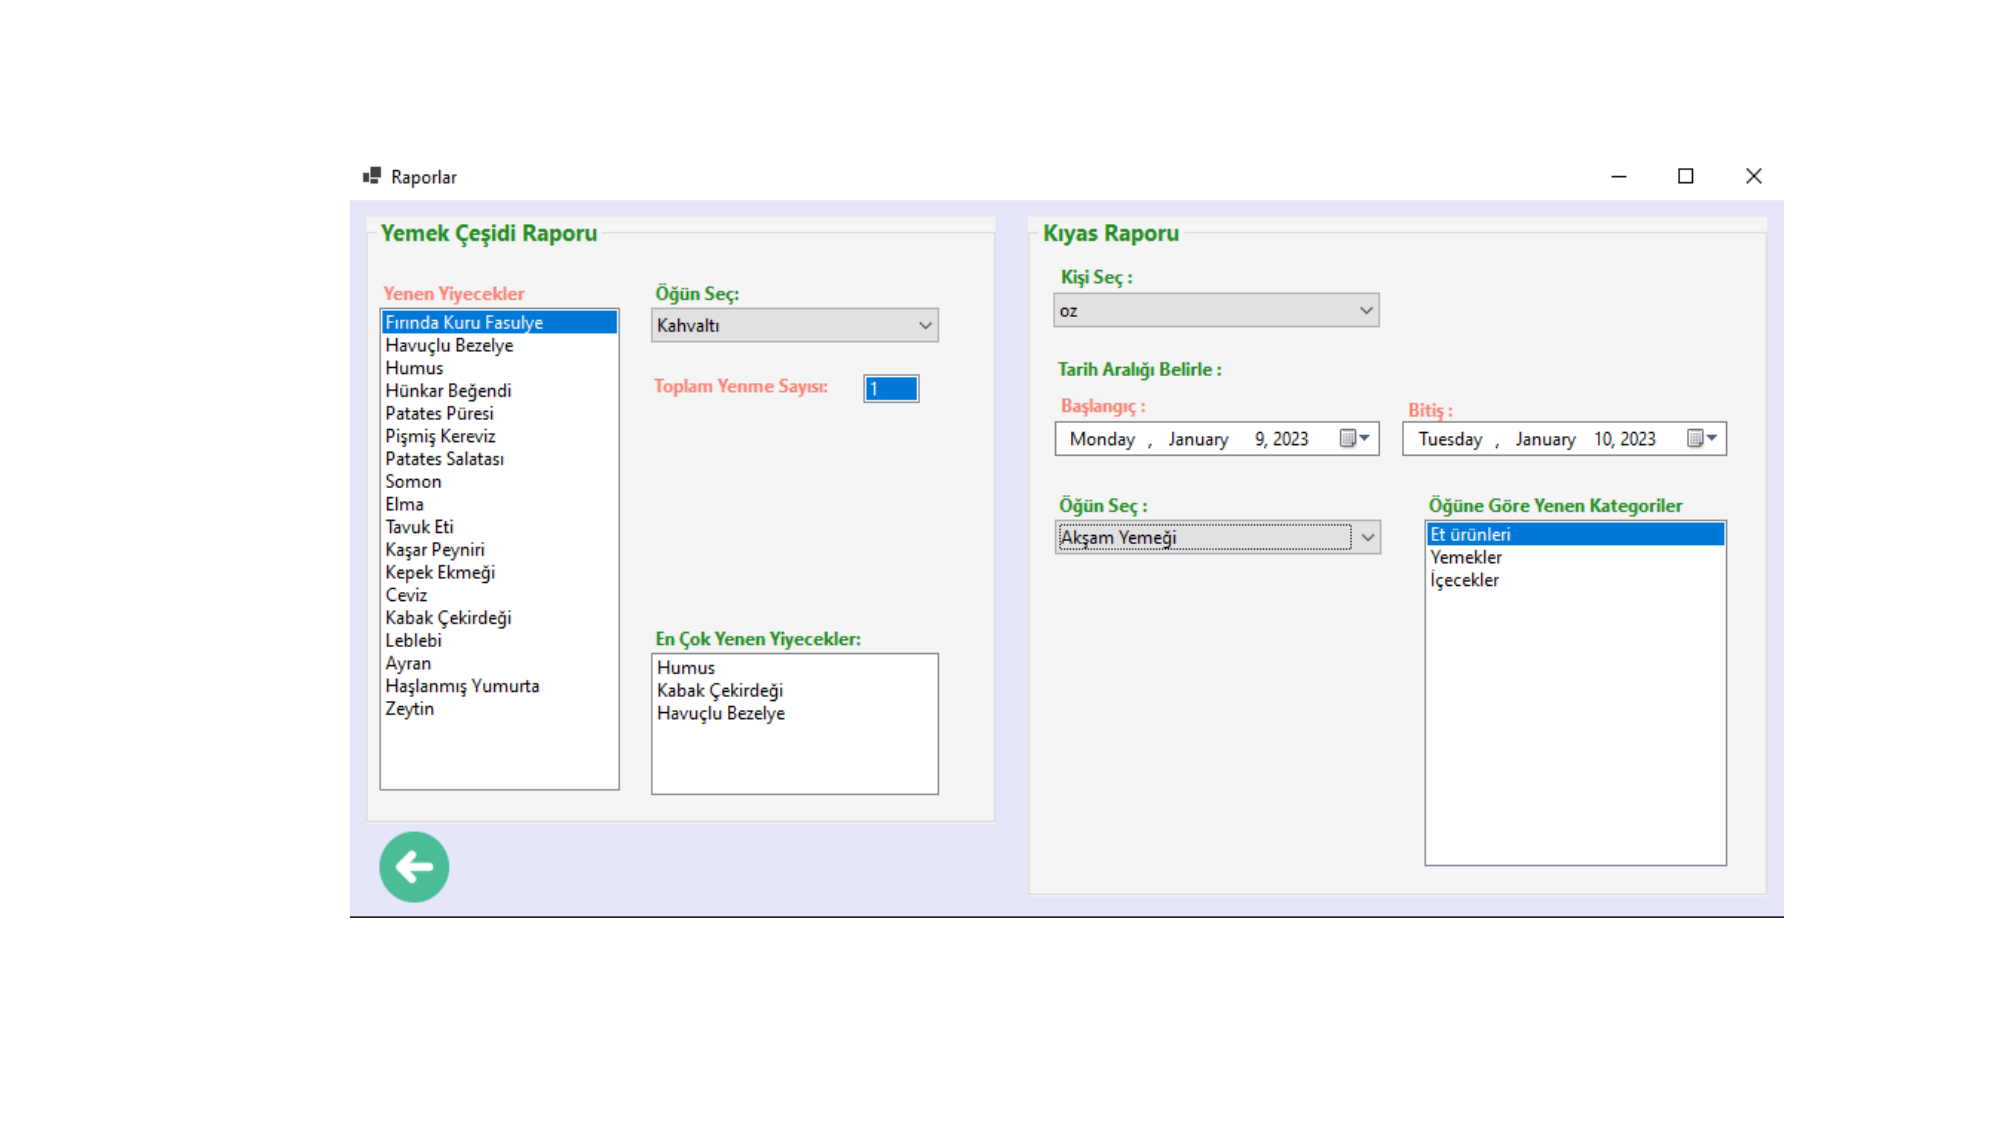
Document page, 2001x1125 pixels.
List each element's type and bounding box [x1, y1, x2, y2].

list [350, 159, 1784, 918]
